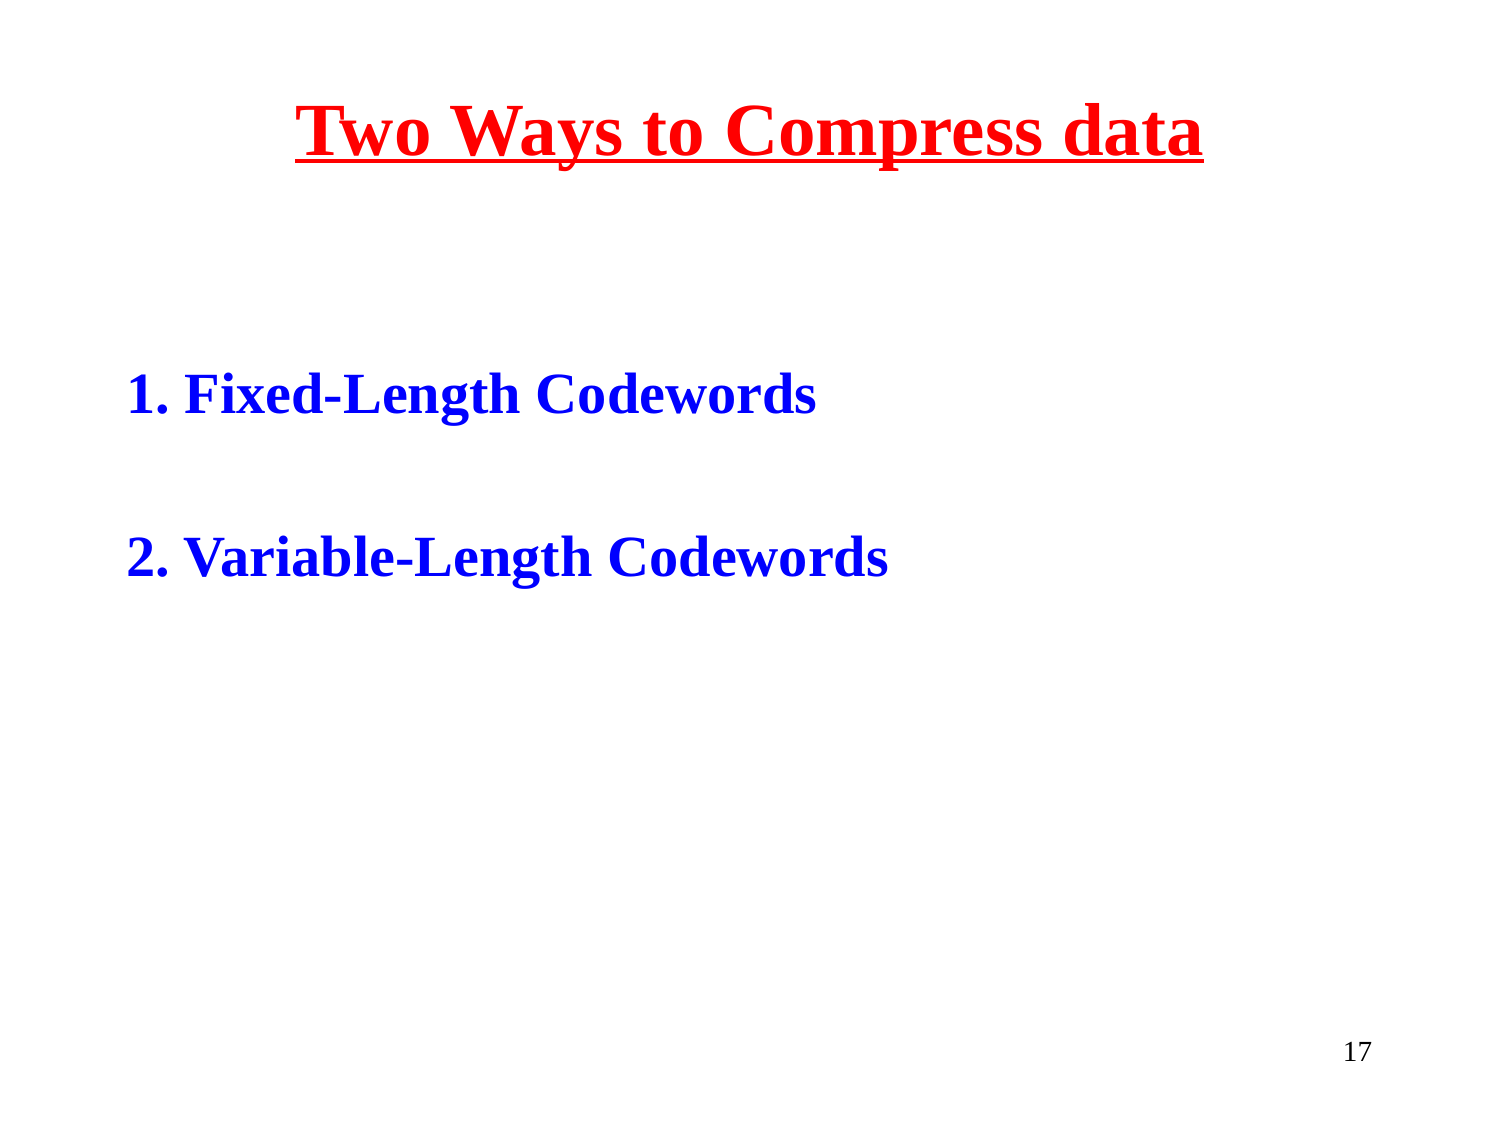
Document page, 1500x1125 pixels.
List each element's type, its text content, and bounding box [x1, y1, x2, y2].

list 1. Fixed-Length Codewords 2. Variable-Length Codewords [77, 265, 1293, 929]
title Two Ways to Compress data [137, 13, 1363, 237]
text_box ‹#› [1074, 1024, 1388, 1100]
